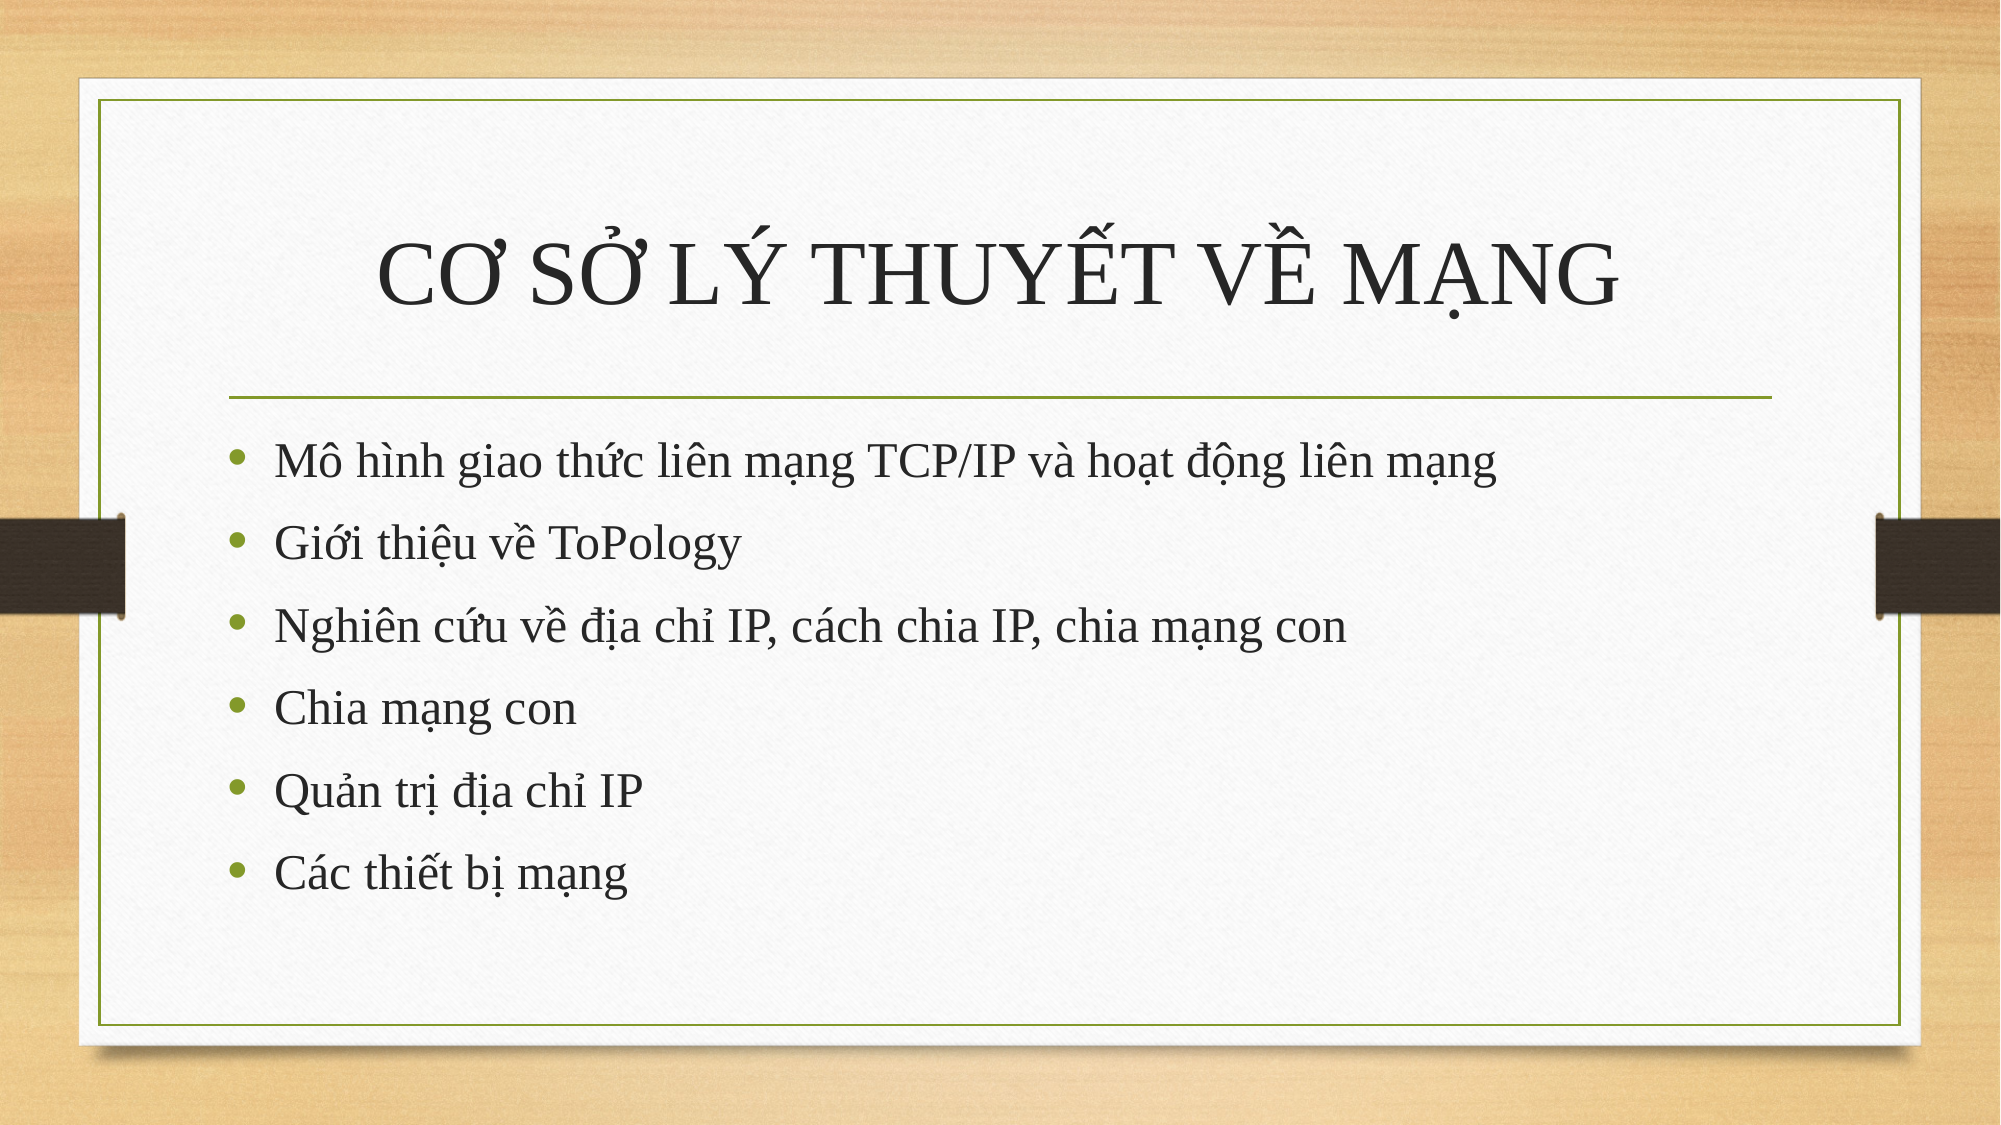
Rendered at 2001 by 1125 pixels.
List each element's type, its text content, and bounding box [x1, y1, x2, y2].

title CƠ SỞ LÝ THUYẾT VỀ MẠNG [212, 161, 1788, 375]
list Mô hình giao thức liên mạng TCP/IP và hoạt động liên mạng Giới thiệu về ToPology Nghiên cứu về địa chỉ IP, cách chia IP, chia mạng con Chia mạng con Quản trị địa chỉ IP Các thiết bị mạng [212, 419, 1788, 964]
picture [0, 0, 2001, 1125]
